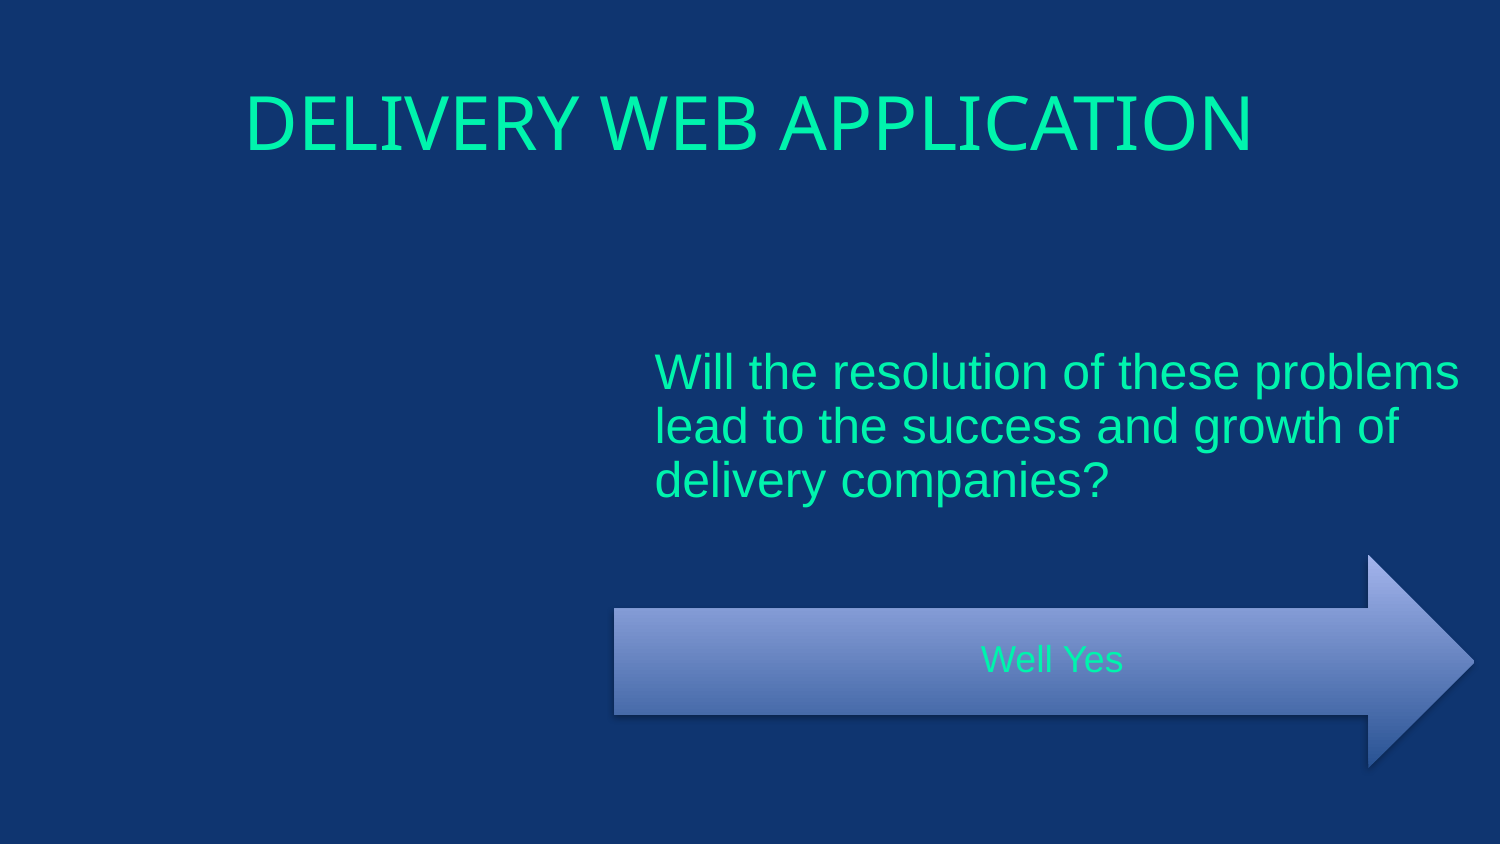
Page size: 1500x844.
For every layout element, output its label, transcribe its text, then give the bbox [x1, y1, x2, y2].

title DELIVERY WEB APPLICATION [118, 75, 1382, 156]
text_box Will the resolution of these problems lead to the success and growth of delivery companies? [639, 338, 1500, 554]
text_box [614, 553, 1475, 769]
